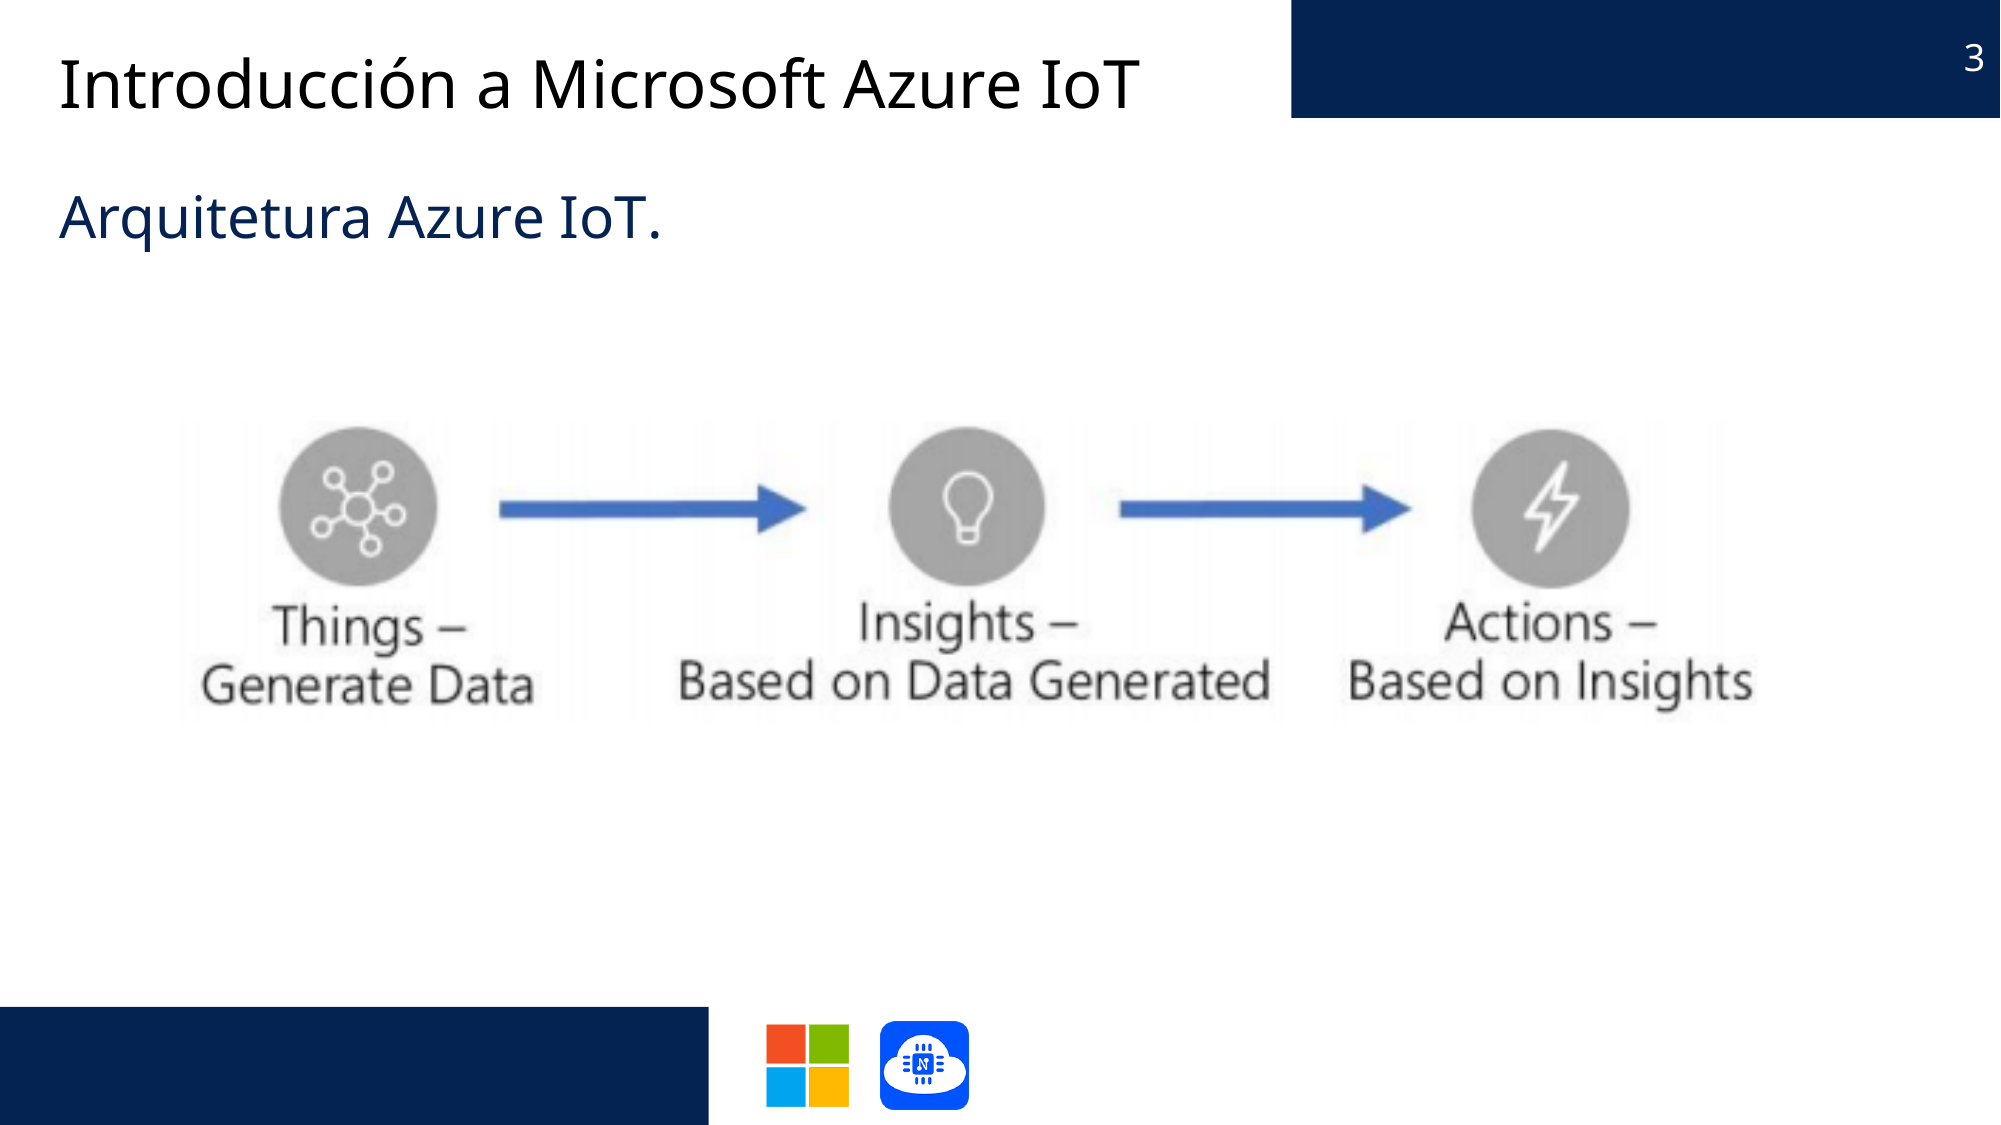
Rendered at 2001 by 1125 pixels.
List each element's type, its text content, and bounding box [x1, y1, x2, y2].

picture [880, 1021, 969, 1110]
text_box Introducción a Microsoft Azure IoT [44, 34, 1292, 130]
picture [166, 402, 1772, 746]
text_box [0, 1006, 710, 1125]
text_box 3 [1290, 0, 2000, 119]
text_box Arquitetura Azure IoT. [44, 173, 1893, 258]
picture [763, 1021, 852, 1110]
